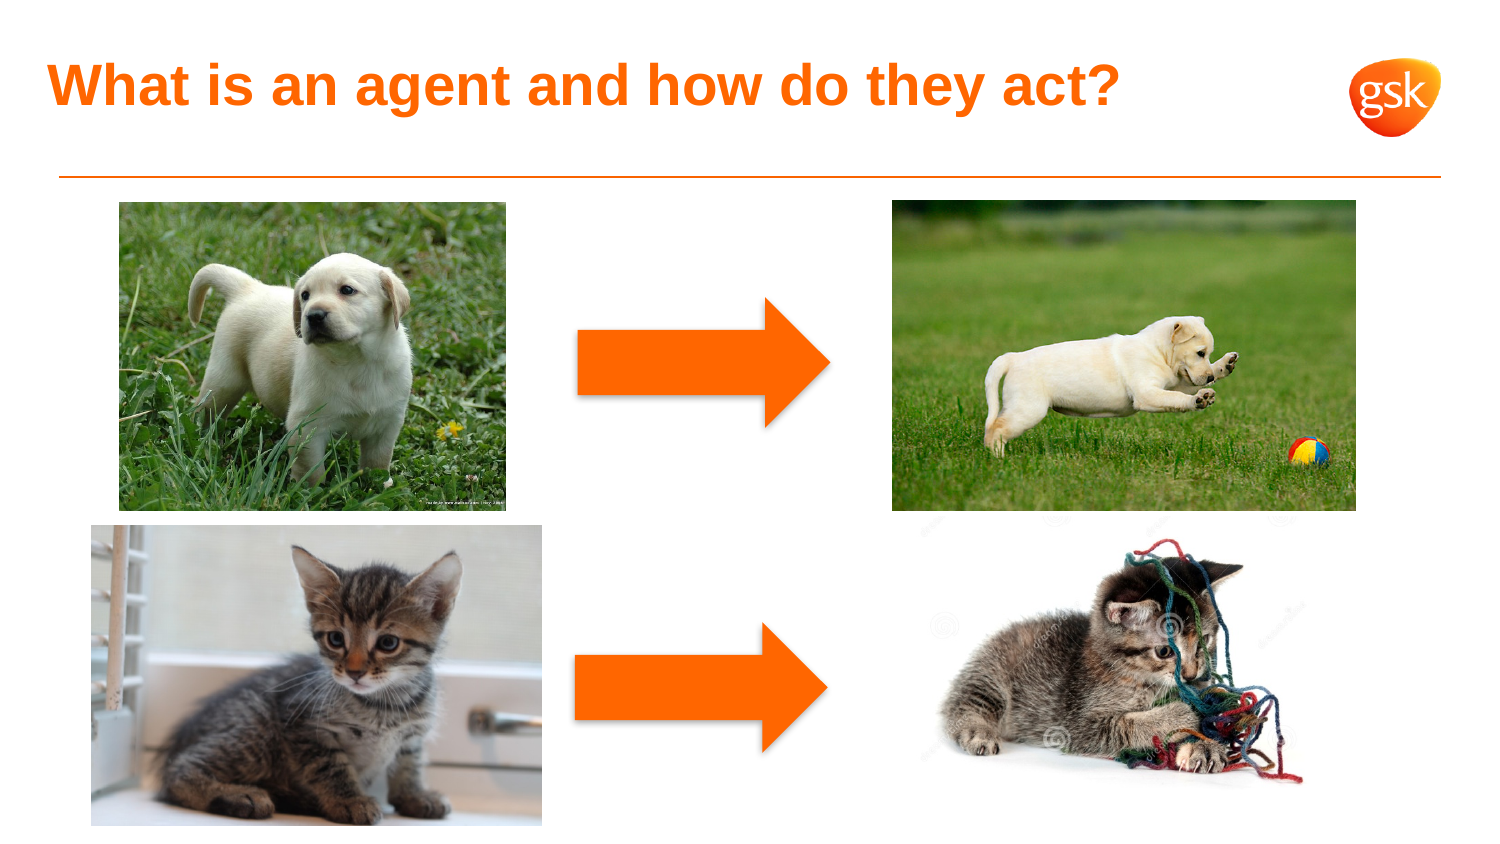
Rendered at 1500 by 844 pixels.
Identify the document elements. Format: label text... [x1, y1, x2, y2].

picture [1349, 58, 1441, 137]
picture [91, 524, 542, 826]
picture [891, 200, 1356, 511]
picture [119, 201, 506, 511]
text_box [574, 621, 829, 754]
picture [911, 516, 1353, 807]
text_box [576, 296, 832, 429]
title What is an agent and how do they act? [47, 47, 1360, 118]
